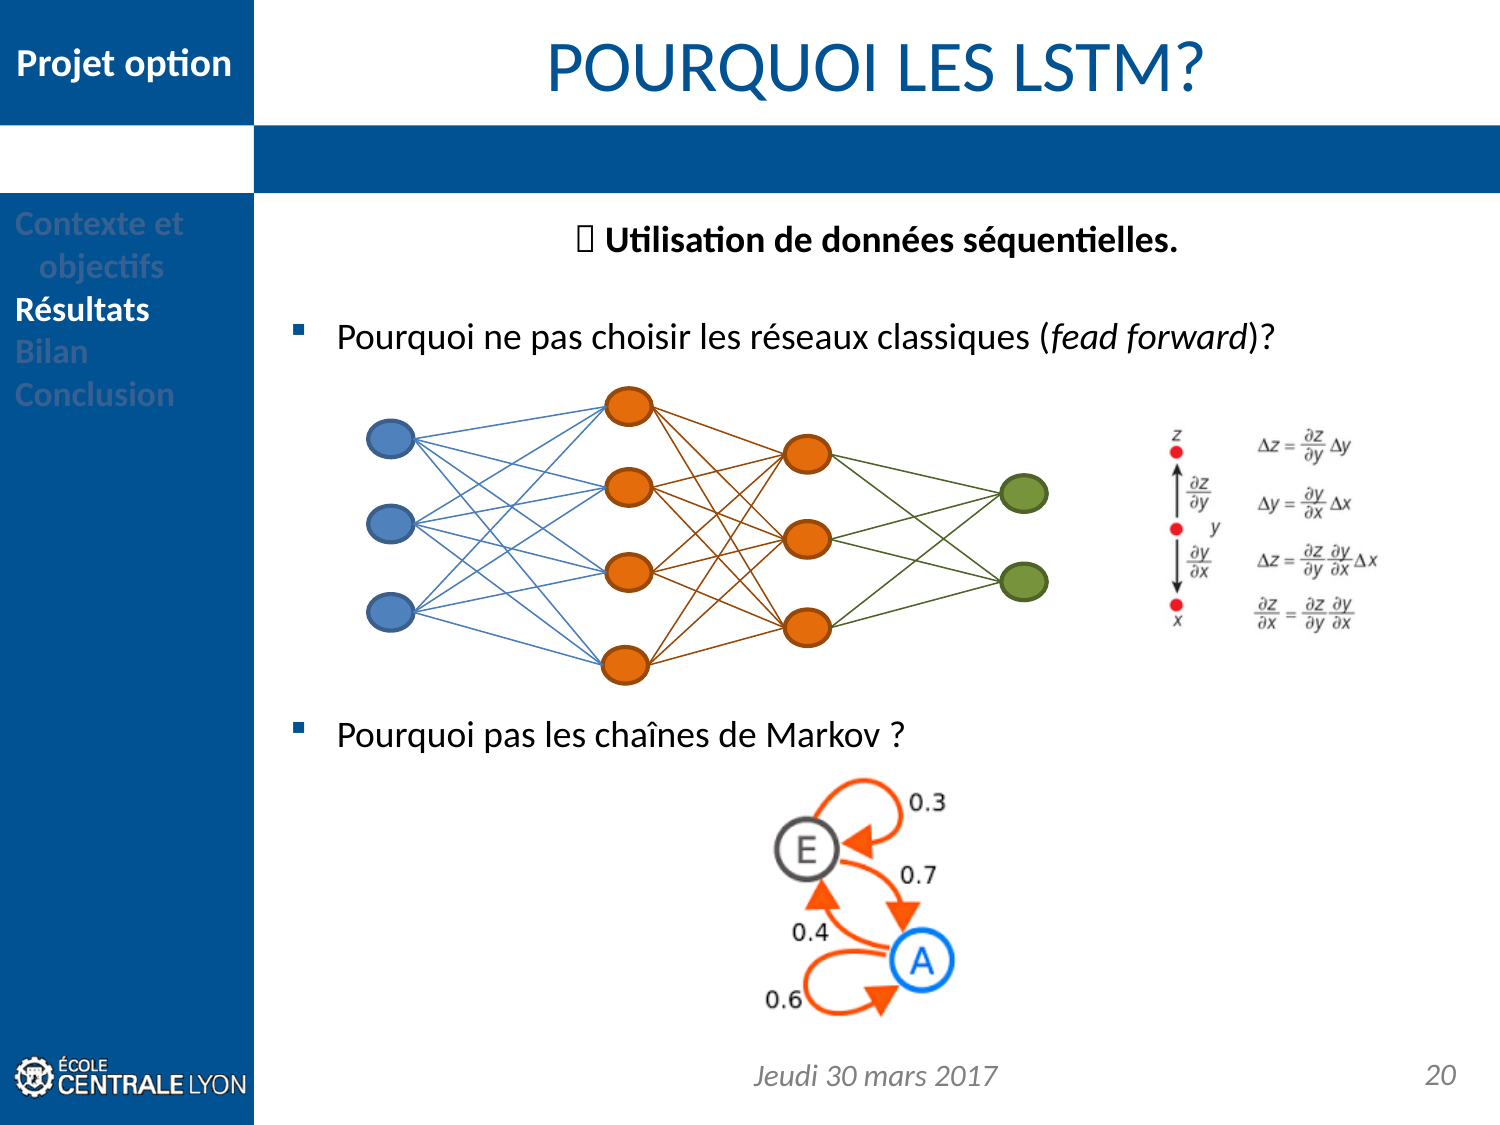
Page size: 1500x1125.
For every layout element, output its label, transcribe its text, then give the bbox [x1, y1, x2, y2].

picture [1127, 391, 1400, 651]
picture [0, 1046, 254, 1103]
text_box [367, 387, 1048, 684]
text_box Pourquoi ne pas choisir les réseaux classiques (fead forward)? [275, 304, 1469, 365]
title pourquoi les lstm? [253, 0, 1500, 126]
picture [732, 763, 1012, 1043]
text_box Pourquoi pas les chaînes de Markov ? [275, 702, 1469, 763]
text_box  Utilisation de données séquentielles. [253, 208, 1500, 268]
